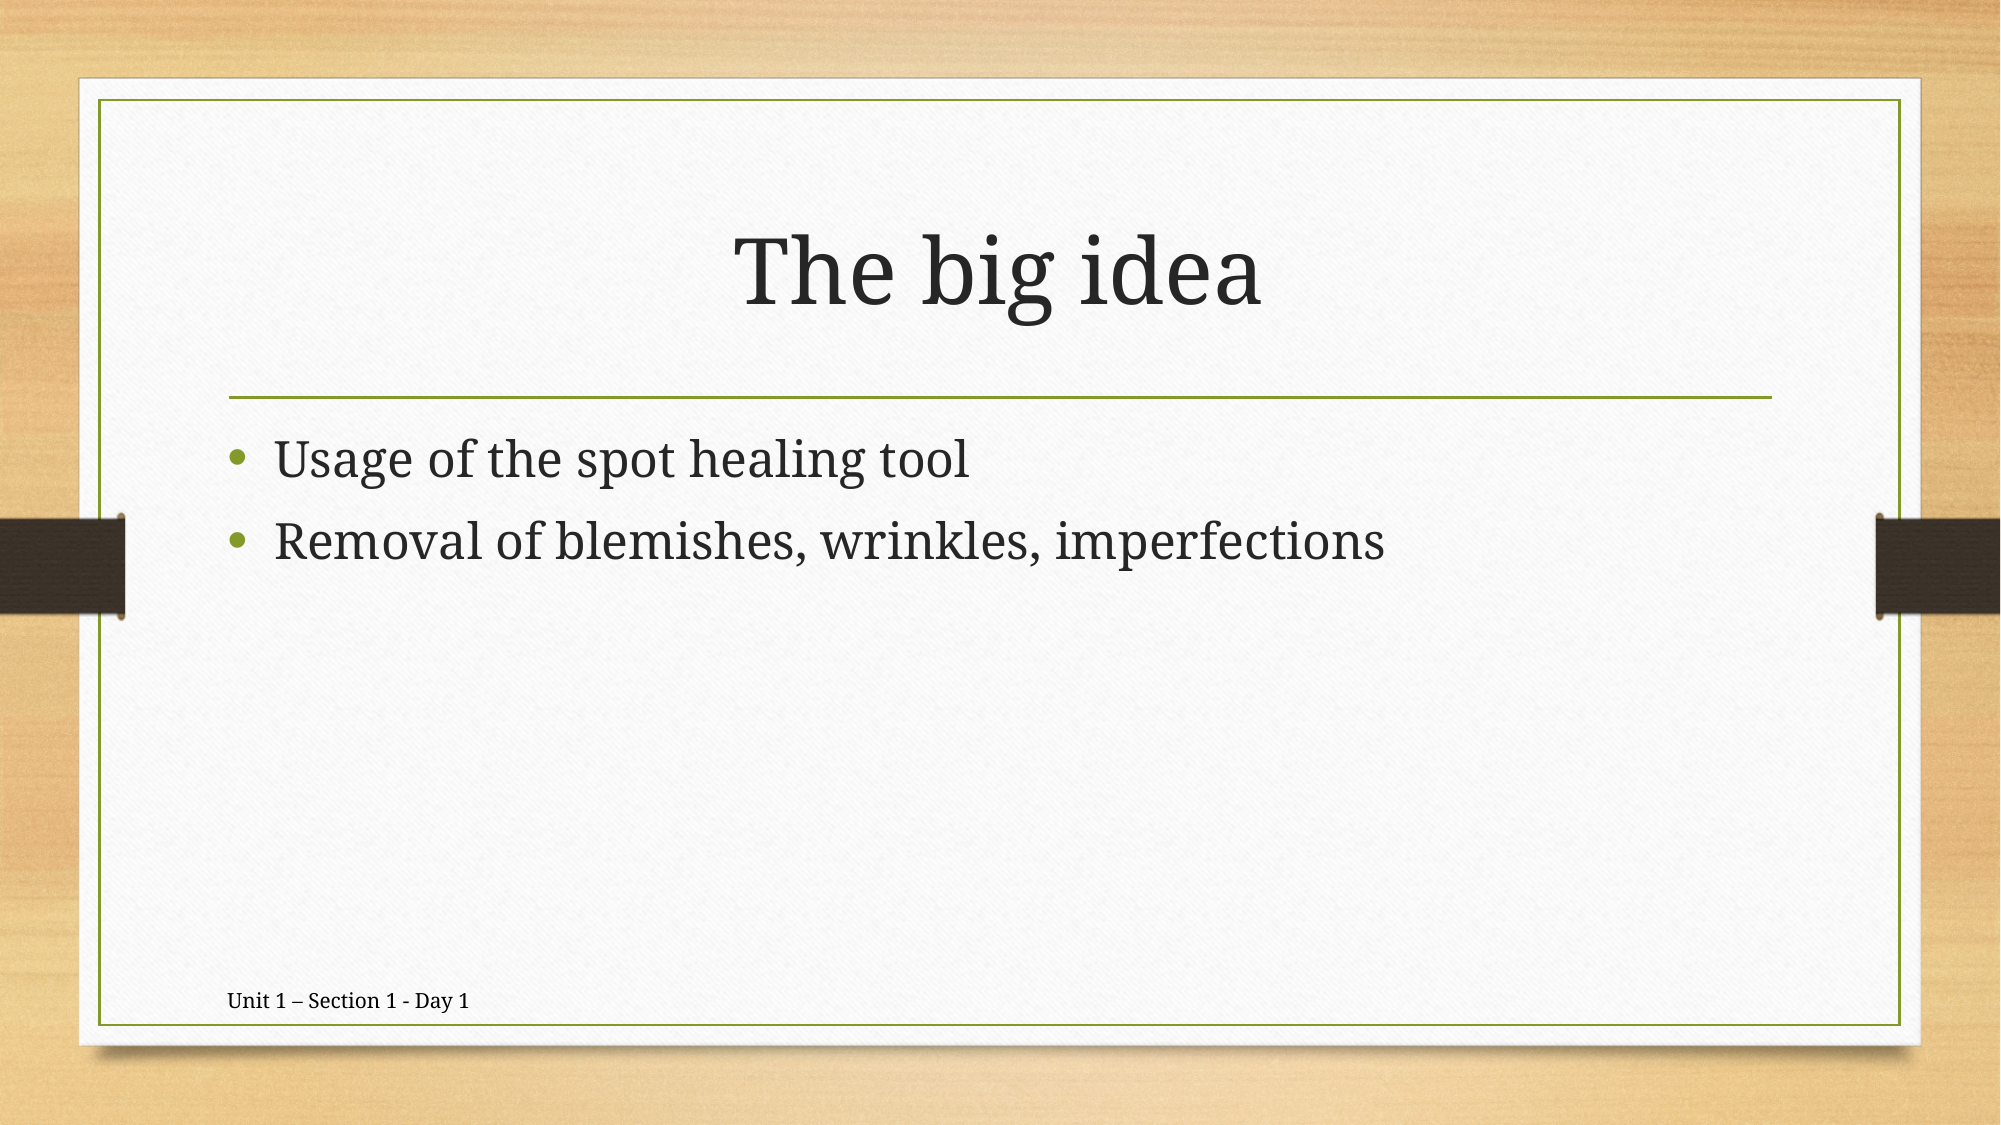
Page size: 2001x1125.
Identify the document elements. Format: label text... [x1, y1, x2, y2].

title The big idea [212, 161, 1788, 375]
picture [0, 0, 2001, 1125]
footer Unit 1 – Section 1 - Day 1 [212, 979, 1411, 1025]
list Usage of the spot healing tool Removal of blemishes, wrinkles, imperfections [212, 419, 1788, 964]
